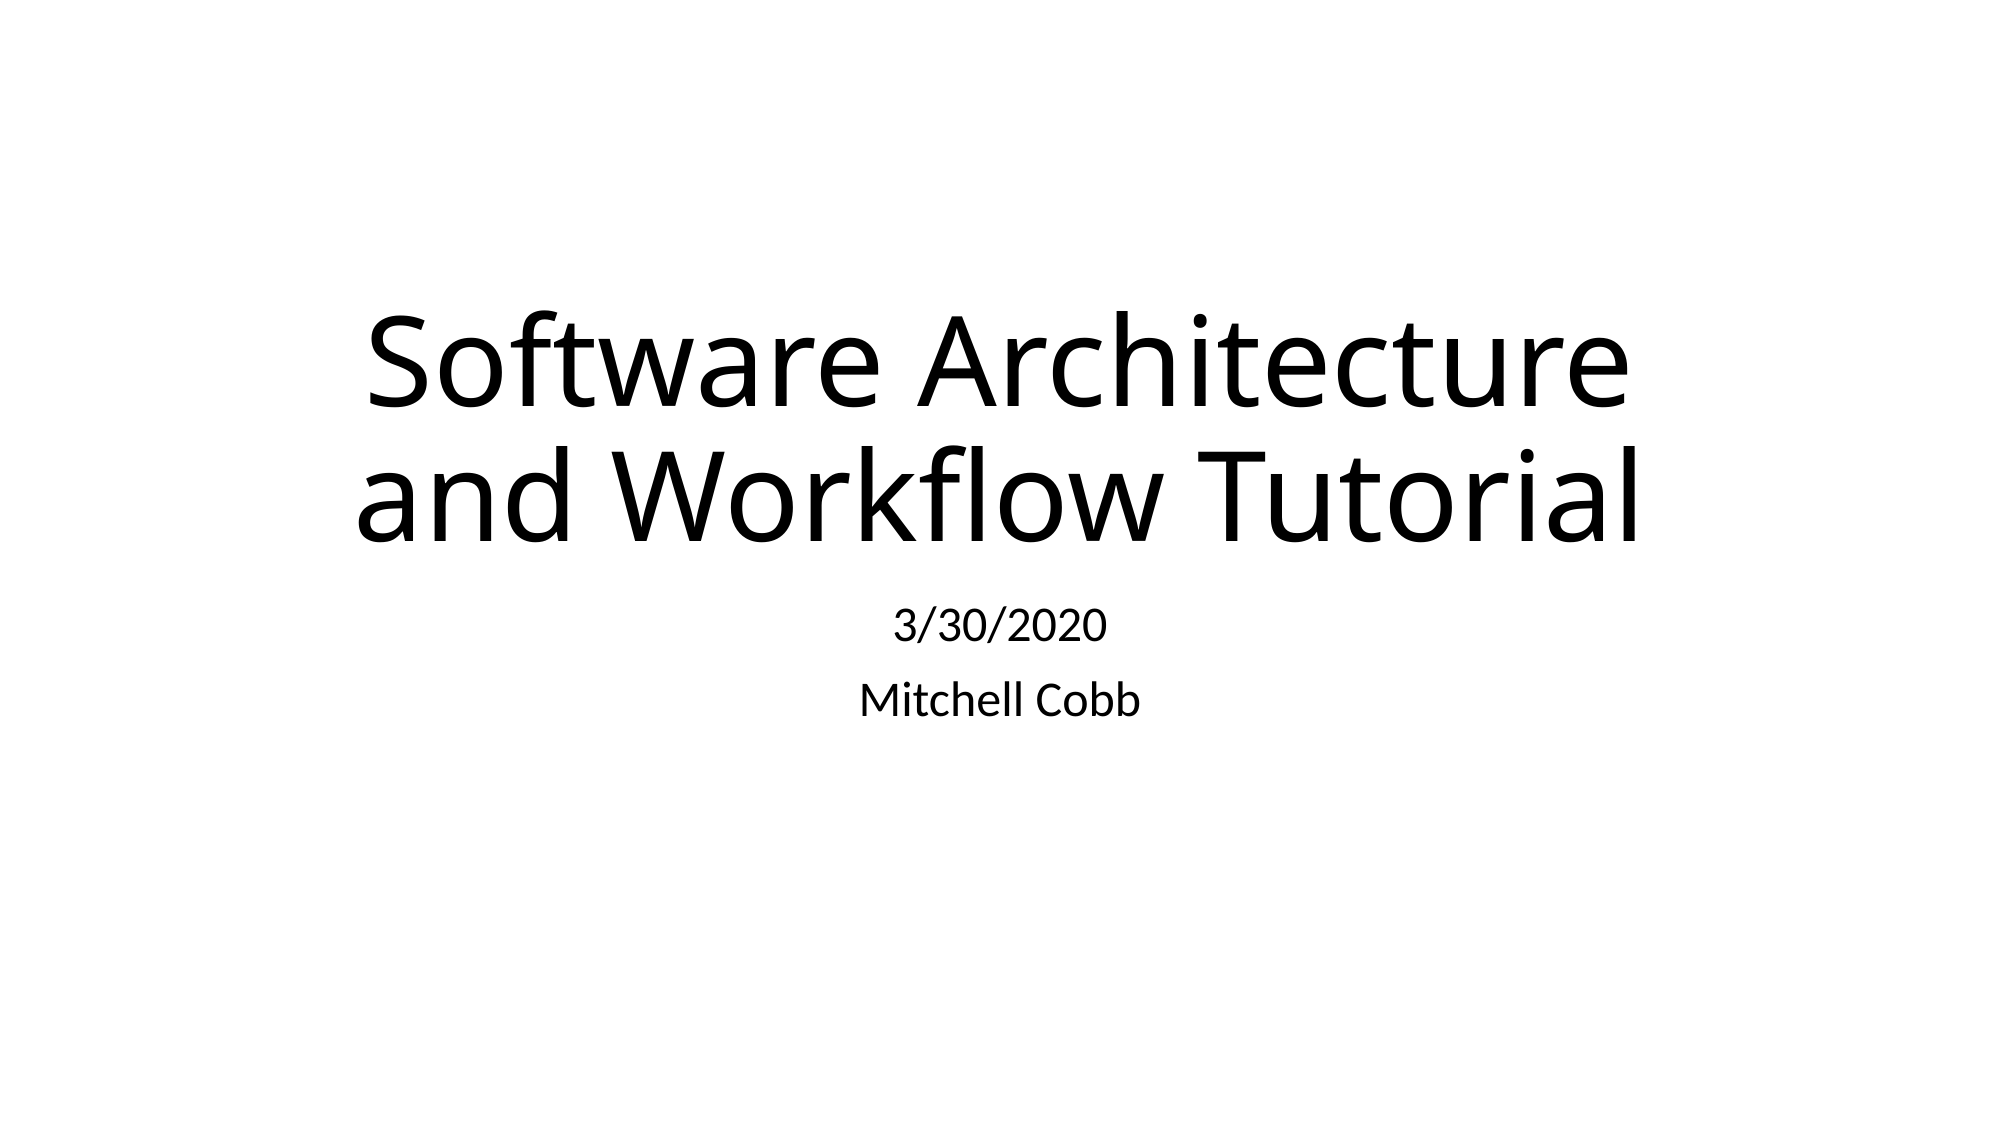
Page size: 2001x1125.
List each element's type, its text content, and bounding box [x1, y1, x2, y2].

subtitle 3/30/2020 Mitchell Cobb [249, 590, 1750, 863]
title Software Architecture and Workflow Tutorial [249, 184, 1750, 576]
